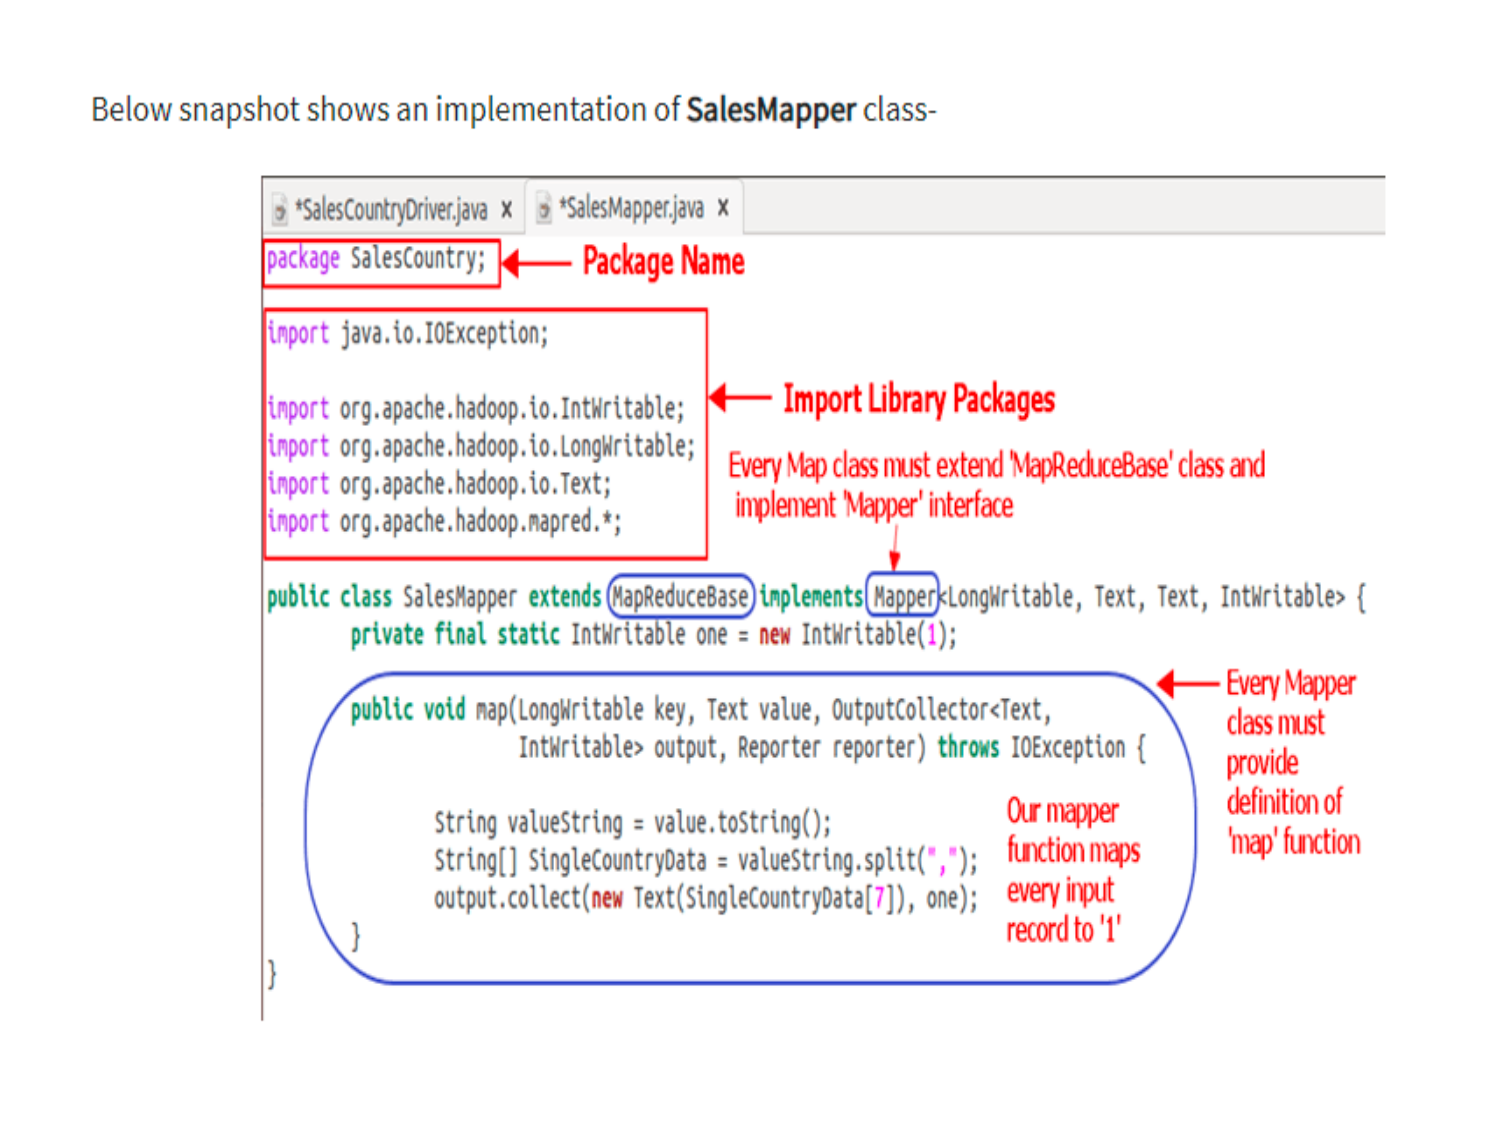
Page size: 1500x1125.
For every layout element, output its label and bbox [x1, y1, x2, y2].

picture [76, 77, 1412, 1036]
